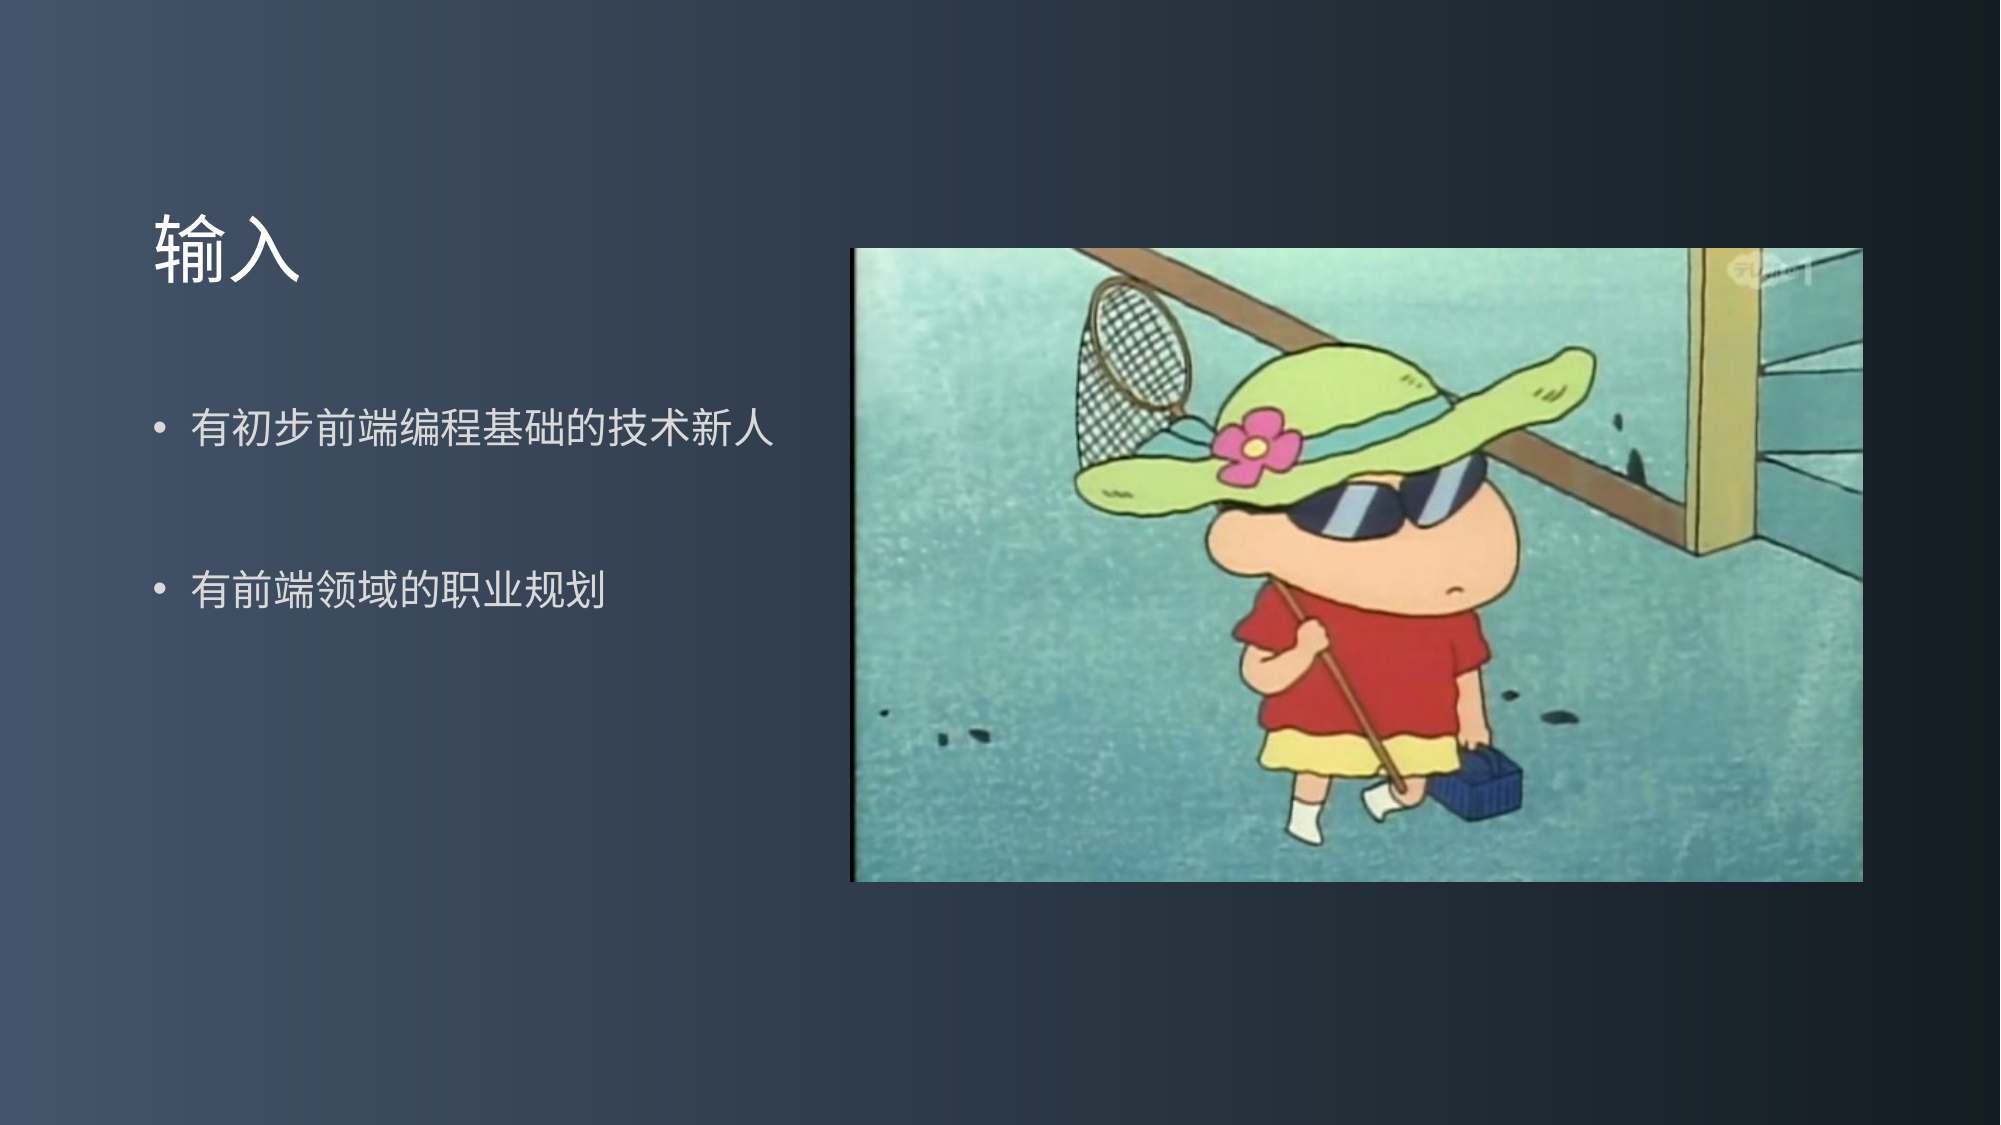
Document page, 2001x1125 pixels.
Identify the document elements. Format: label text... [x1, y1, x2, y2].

list 有初步前端编程基础的技术新人 有前端领域的职业规划 [137, 384, 821, 1010]
picture [850, 248, 1863, 882]
title 输入 [137, 121, 821, 384]
